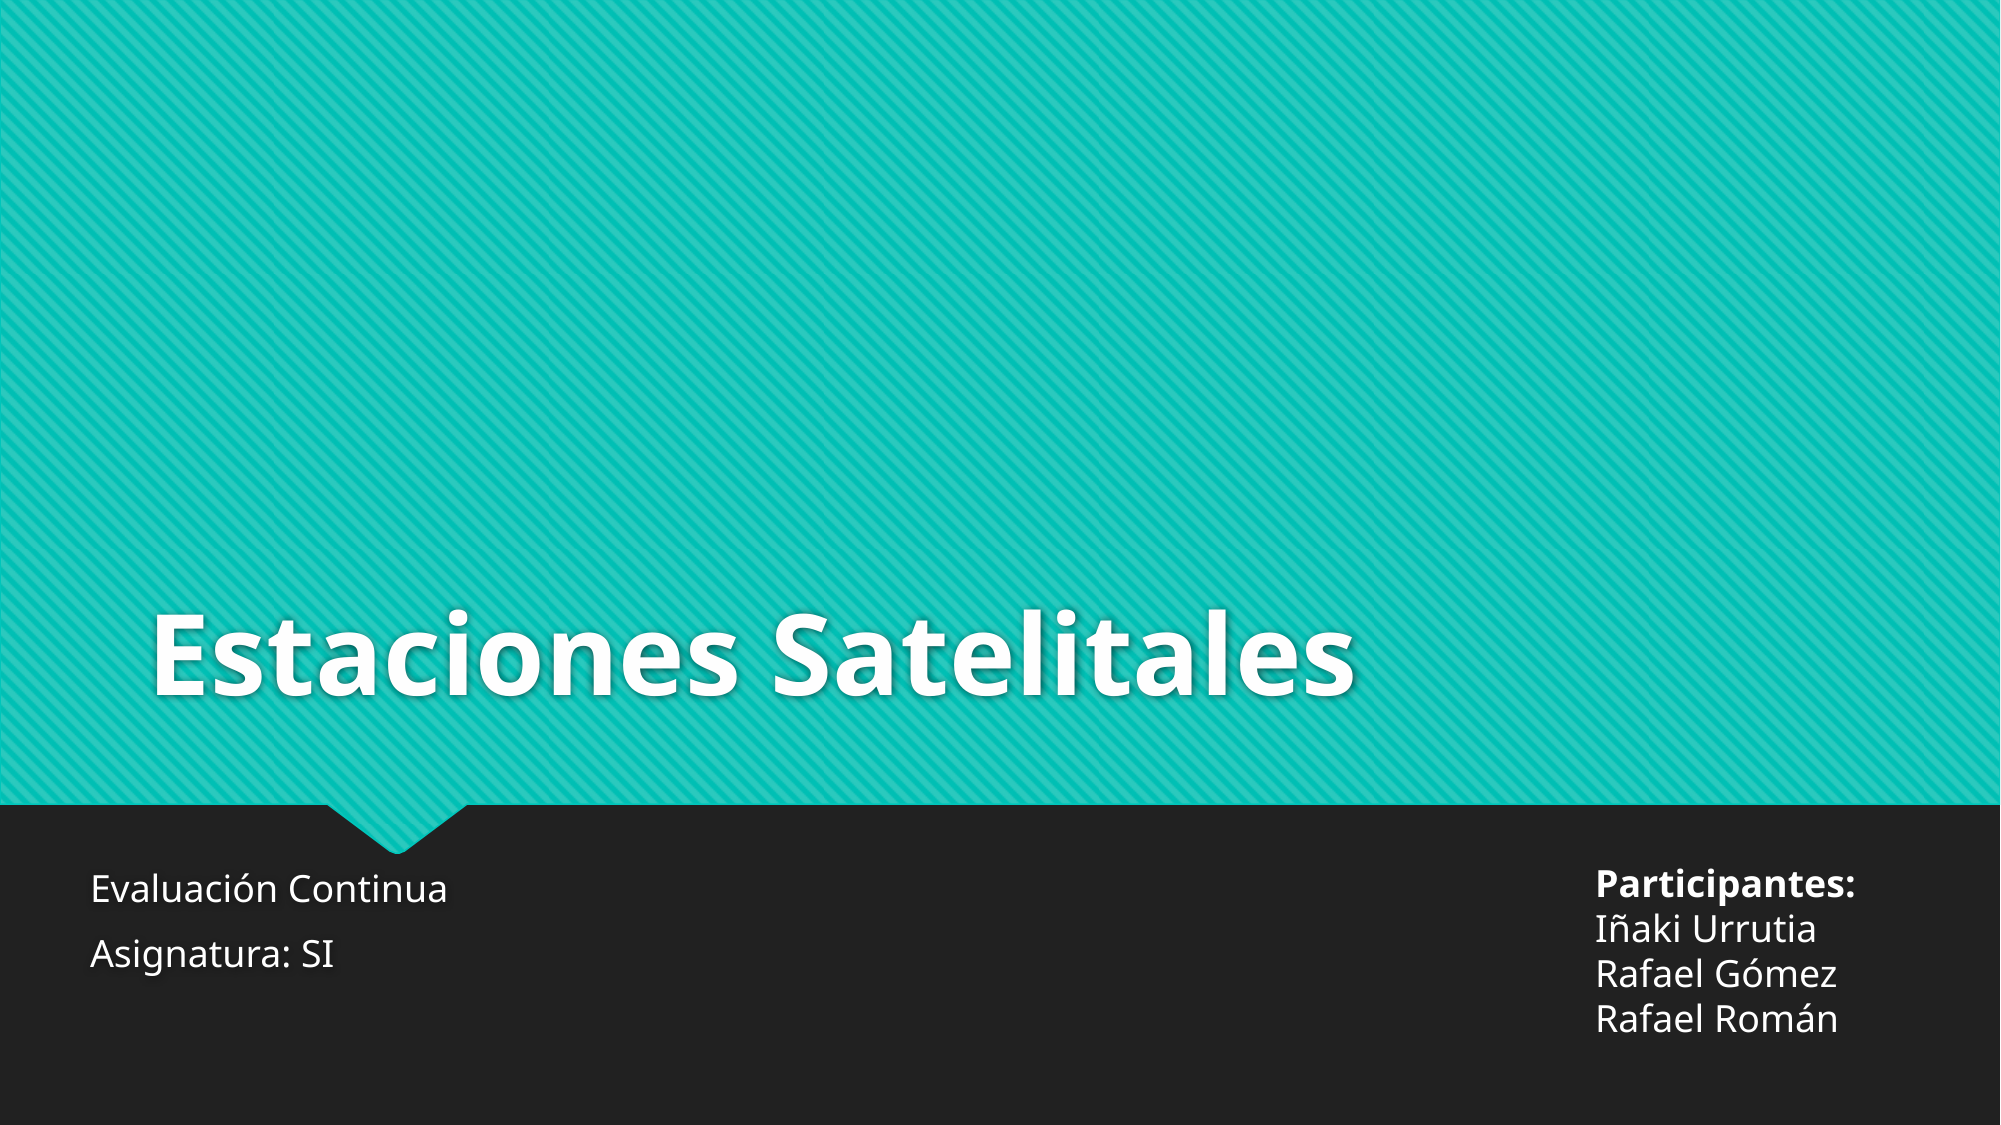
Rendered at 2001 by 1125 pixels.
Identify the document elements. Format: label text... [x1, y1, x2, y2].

text_box Participantes: Iñaki Urrutia Rafael Gómez Rafael Román [1580, 853, 1925, 1048]
subtitle Evaluación Continua Asignatura: SI [75, 857, 1580, 1010]
title Estaciones Satelitales [132, 237, 1868, 726]
